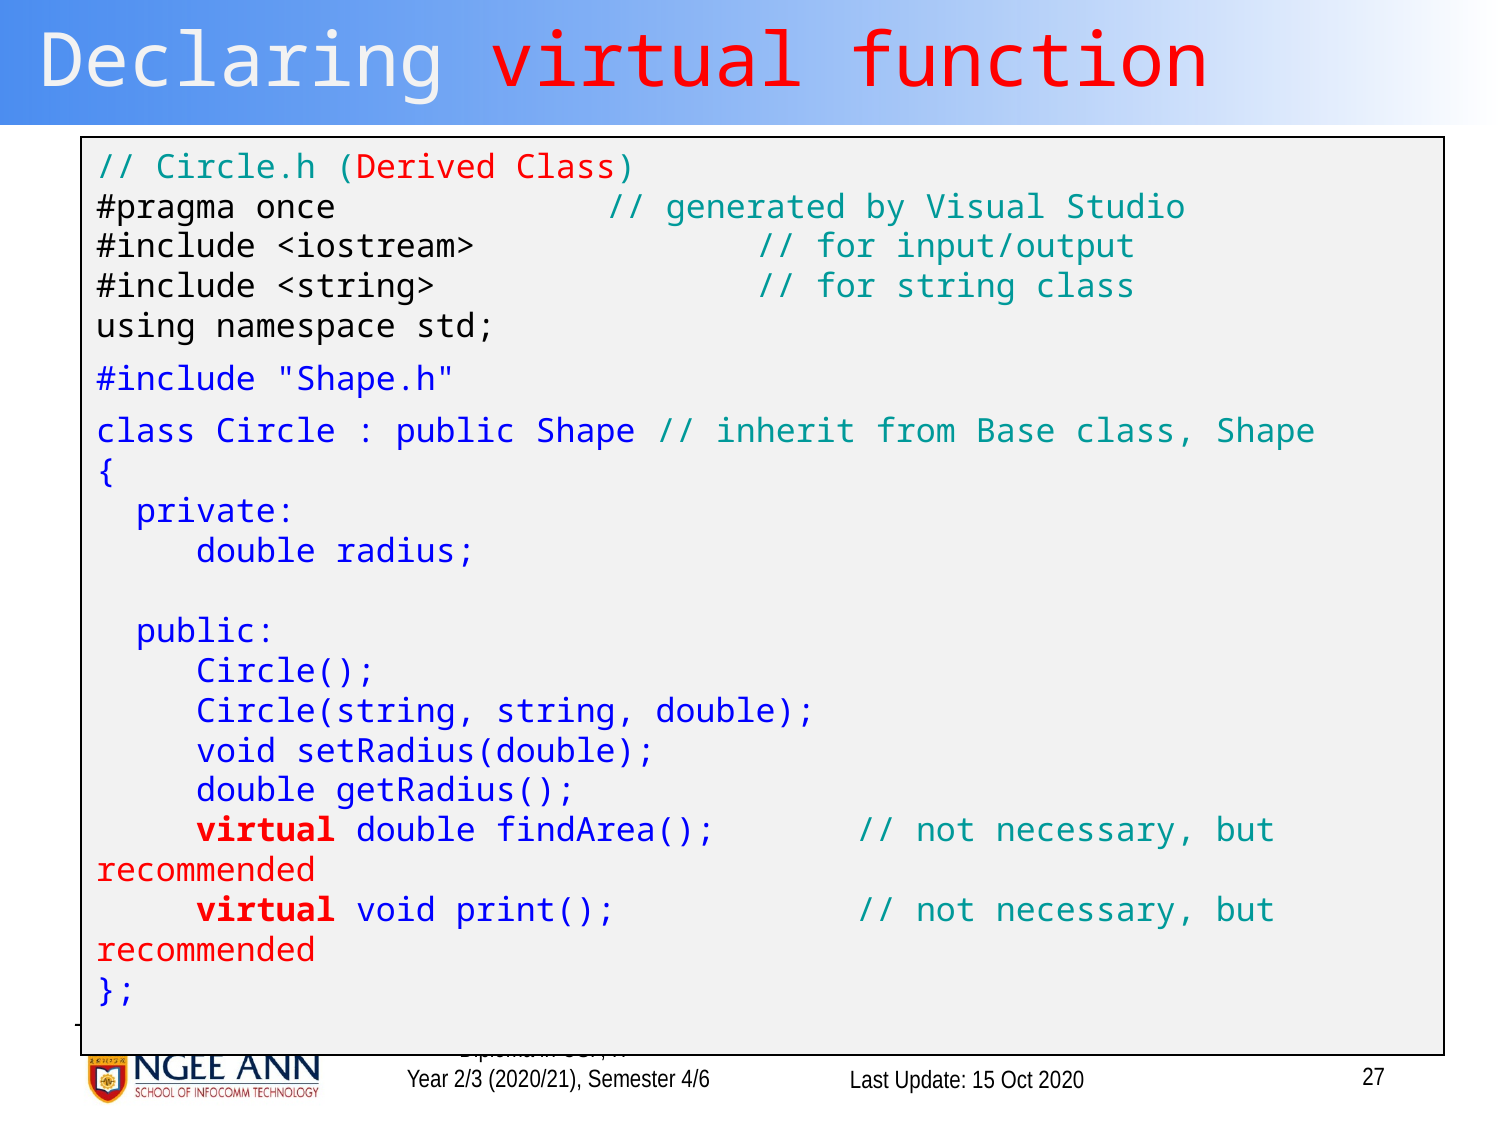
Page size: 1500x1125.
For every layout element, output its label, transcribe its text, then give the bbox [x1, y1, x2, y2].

picture [62, 1028, 344, 1125]
text_box // Circle.h (Derived Class) #pragma once // generated by Visual Studio #include <iostream> // for input/output #include <string> // for string class using namespace std; #include "Shape.h" class Circle : public Shape // inherit from Base class, Shape { private: double radius; public: Circle(); Circle(string, string, double); void setRadius(double); double getRadius(); virtual double findArea(); // not necessary, but recommended virtual void print(); // not necessary, but recommended }; [81, 137, 1444, 1056]
title Declaring virtual function [23, 0, 1500, 115]
